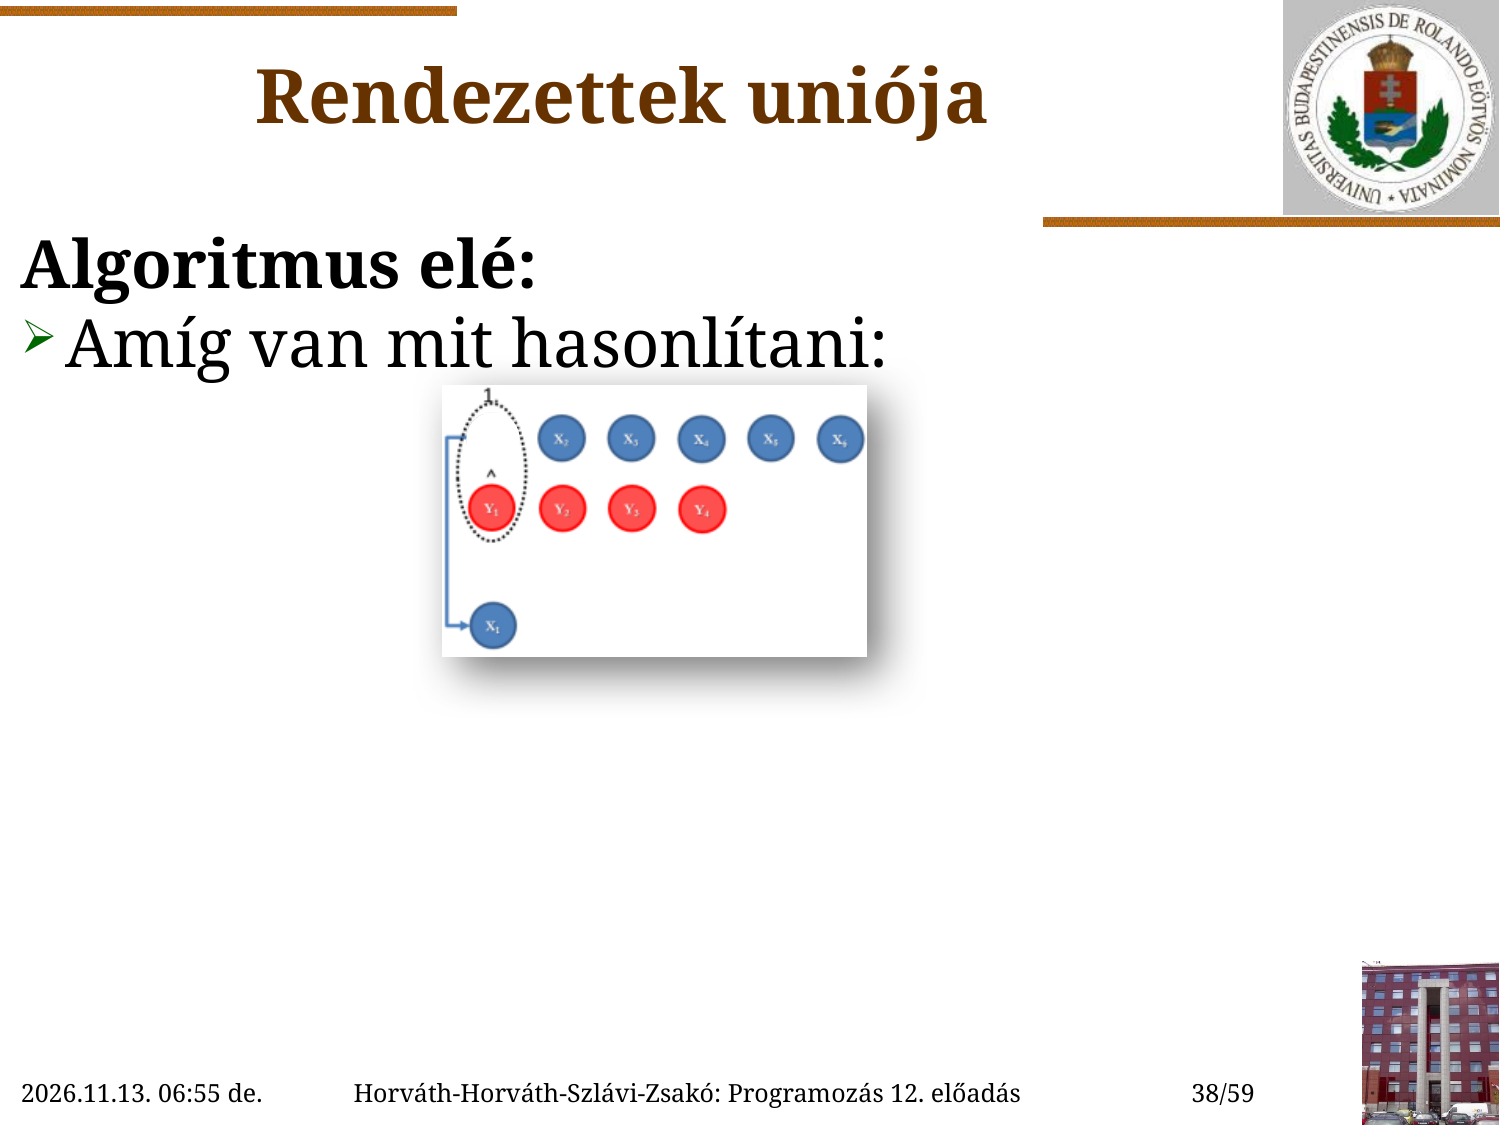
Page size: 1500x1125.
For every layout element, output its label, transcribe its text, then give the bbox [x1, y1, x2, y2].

picture [442, 384, 867, 658]
picture [1043, 0, 1500, 235]
picture [1362, 961, 1499, 1125]
slide_number 38/59 [1079, 1070, 1270, 1125]
list Algoritmus elé: Amíg van mit hasonlítani: [5, 219, 1471, 1001]
footer Horváth-Horváth-Szlávi-Zsakó: Programozás 12. előadás [318, 1070, 1058, 1125]
picture [0, 0, 457, 24]
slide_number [5, 1070, 318, 1125]
title Rendezettek uniója [5, 2, 1241, 186]
